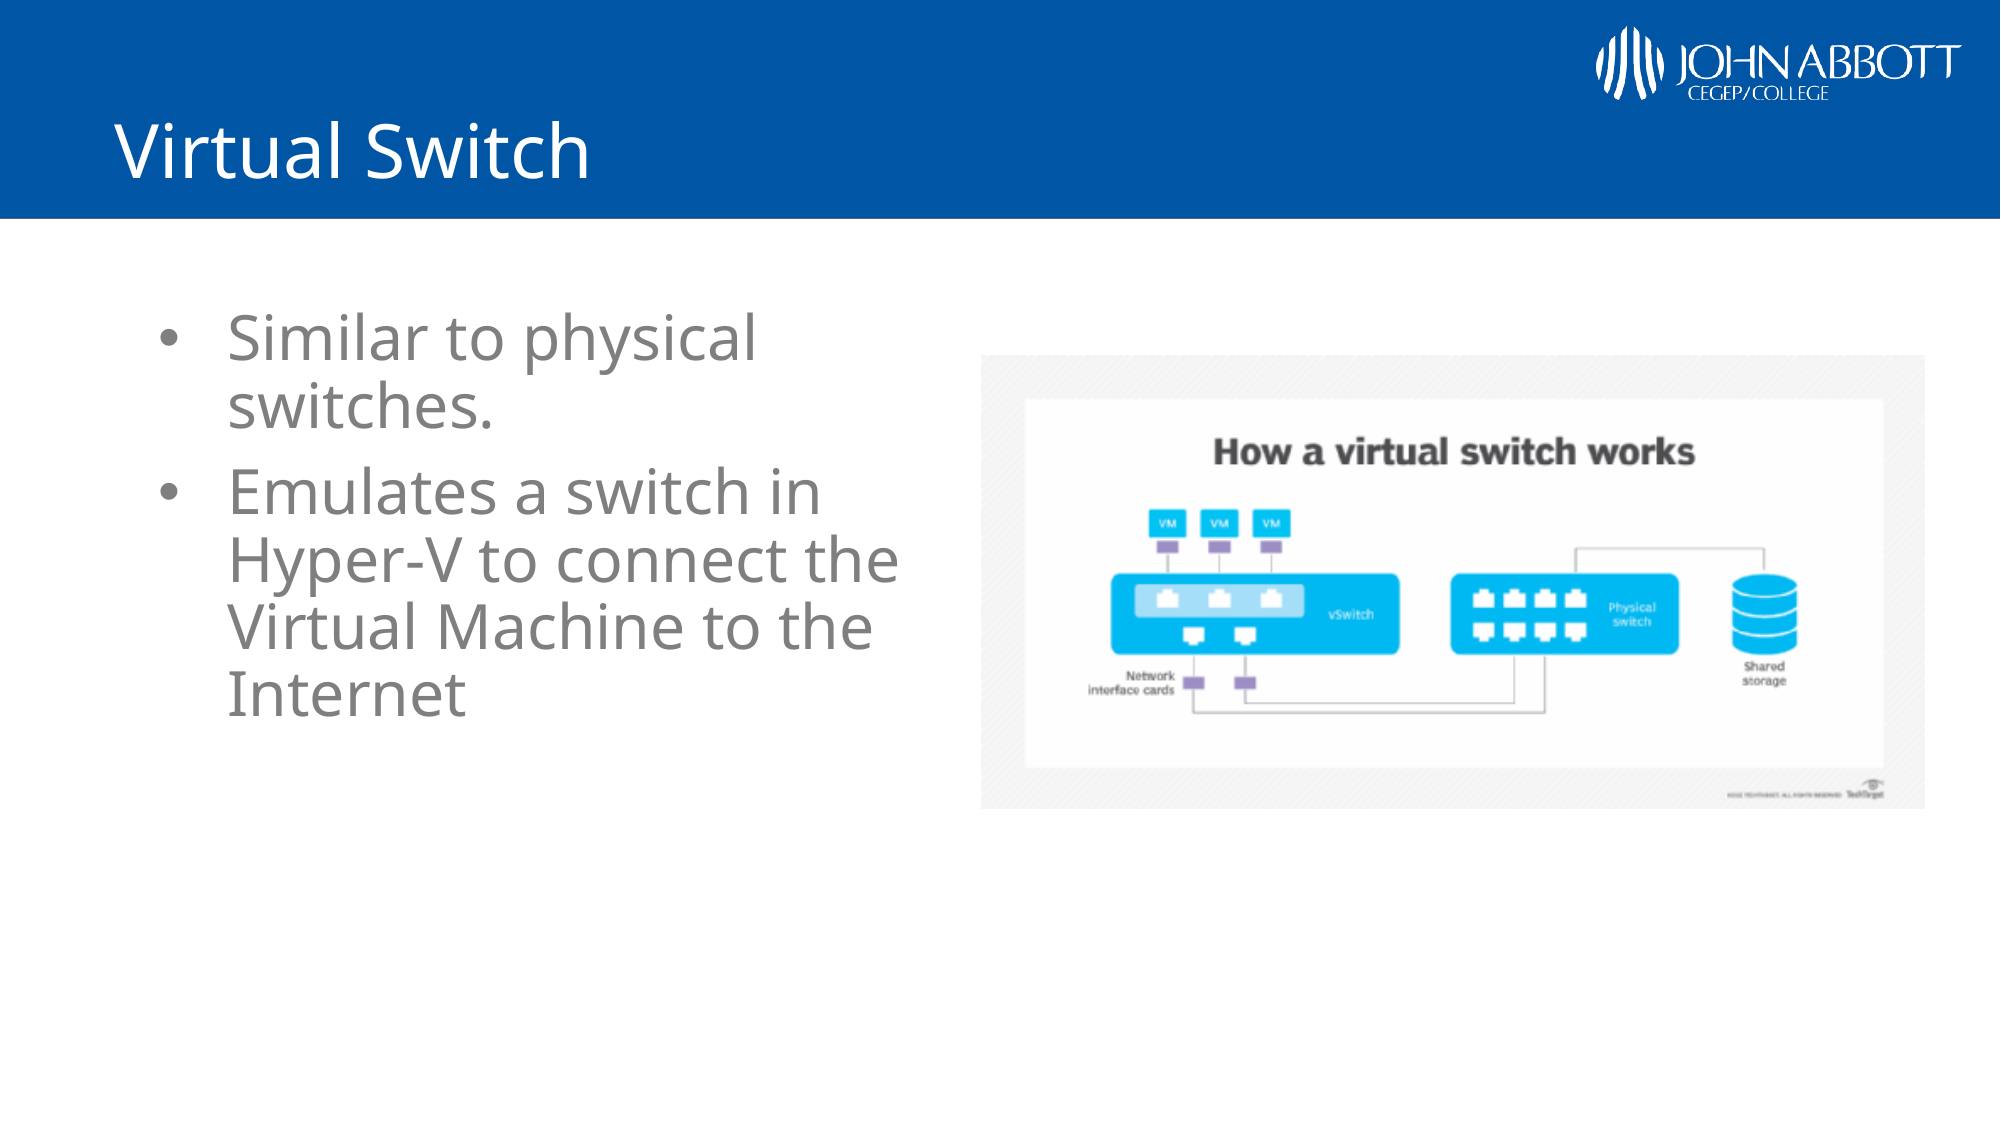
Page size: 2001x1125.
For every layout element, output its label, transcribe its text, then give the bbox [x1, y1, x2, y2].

list Similar to physical switches. Emulates a switch in Hyper-V to connect the Virtual Machine to the Internet [137, 299, 978, 1014]
picture [1863, 26, 1962, 100]
picture [980, 355, 1925, 809]
title Virtual Switch [99, 0, 1863, 202]
